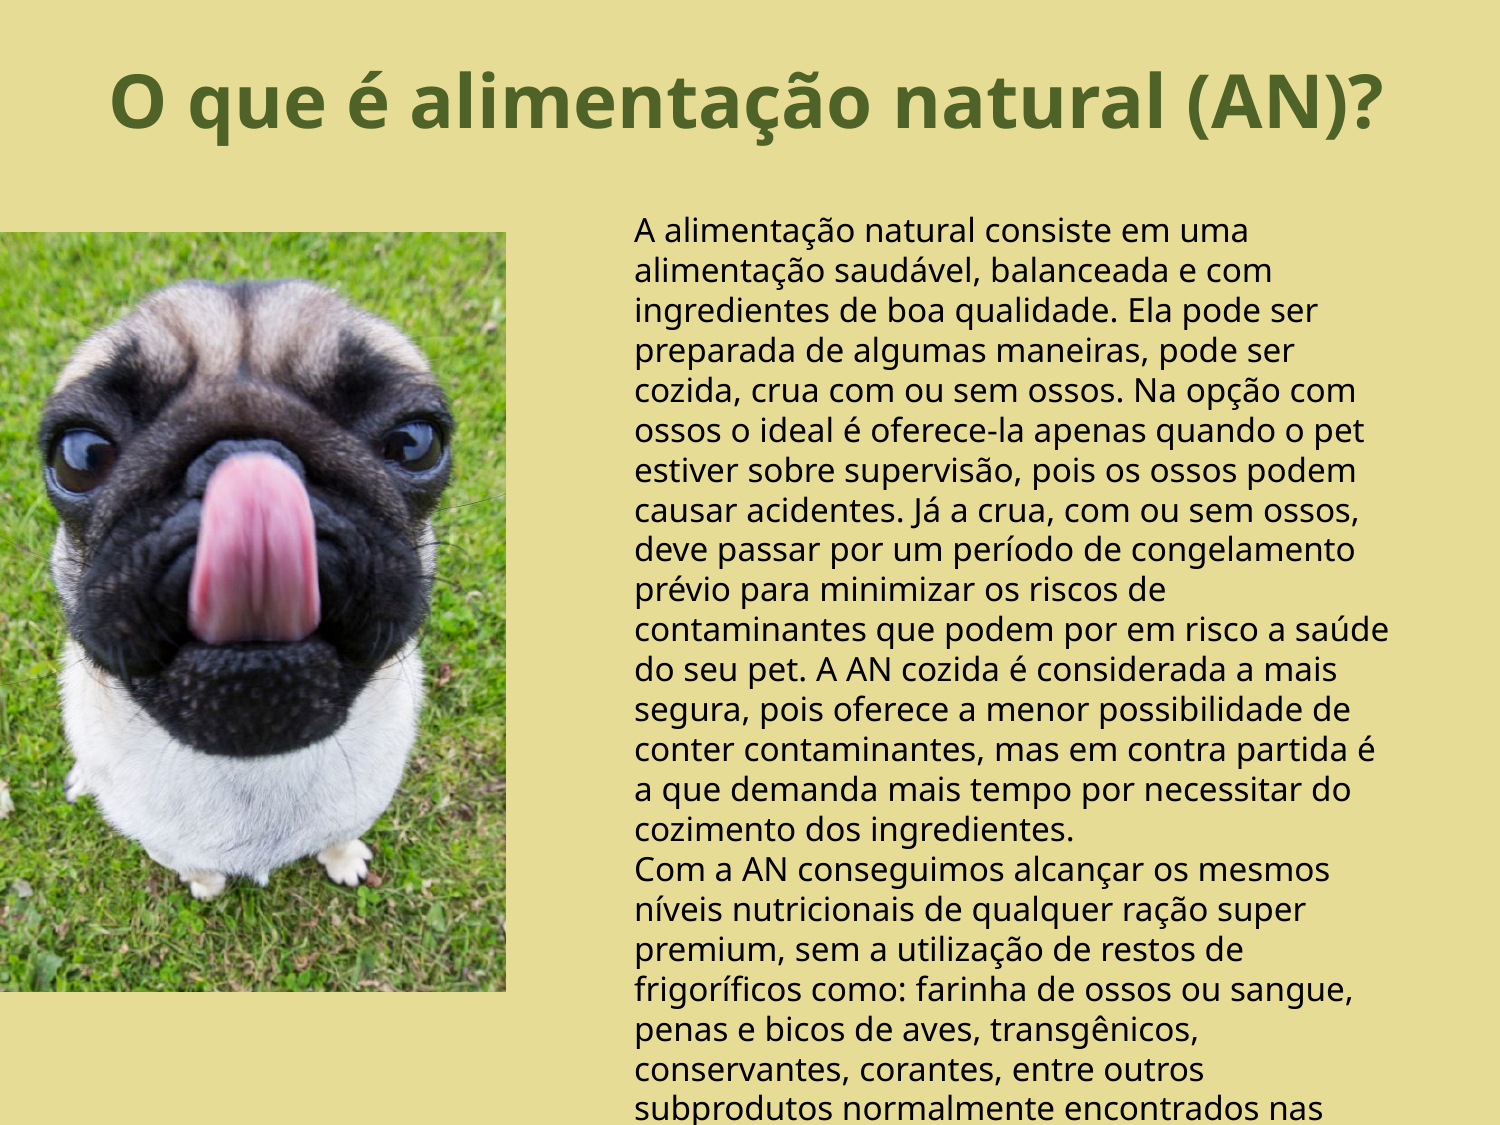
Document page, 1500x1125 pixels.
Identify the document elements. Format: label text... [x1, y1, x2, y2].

title O que é alimentação natural (AN)? [34, 45, 1460, 233]
text_box A alimentação natural consiste em uma alimentação saudável, balanceada e com ingredientes de boa qualidade. Ela pode ser preparada de algumas maneiras, pode ser cozida, crua com ou sem ossos. Na opção com ossos o ideal é oferece-la apenas quando o pet estiver sobre supervisão, pois os ossos podem causar acidentes. Já a crua, com ou sem ossos, deve passar por um período de congelamento prévio para minimizar os riscos de contaminantes que podem por em risco a saúde do seu pet. A AN cozida é considerada a mais segura, pois oferece a menor possibilidade de conter contaminantes, mas em contra partida é a que demanda mais tempo por necessitar do cozimento dos ingredientes. Com a AN conseguimos alcançar os mesmos níveis nutricionais de qualquer ração super premium, sem a utilização de restos de frigoríficos como: farinha de ossos ou sangue, penas e bicos de aves, transgênicos, conservantes, corantes, entre outros subprodutos normalmente encontrados nas rações industrializadas. [619, 201, 1417, 1125]
picture [0, 232, 506, 992]
